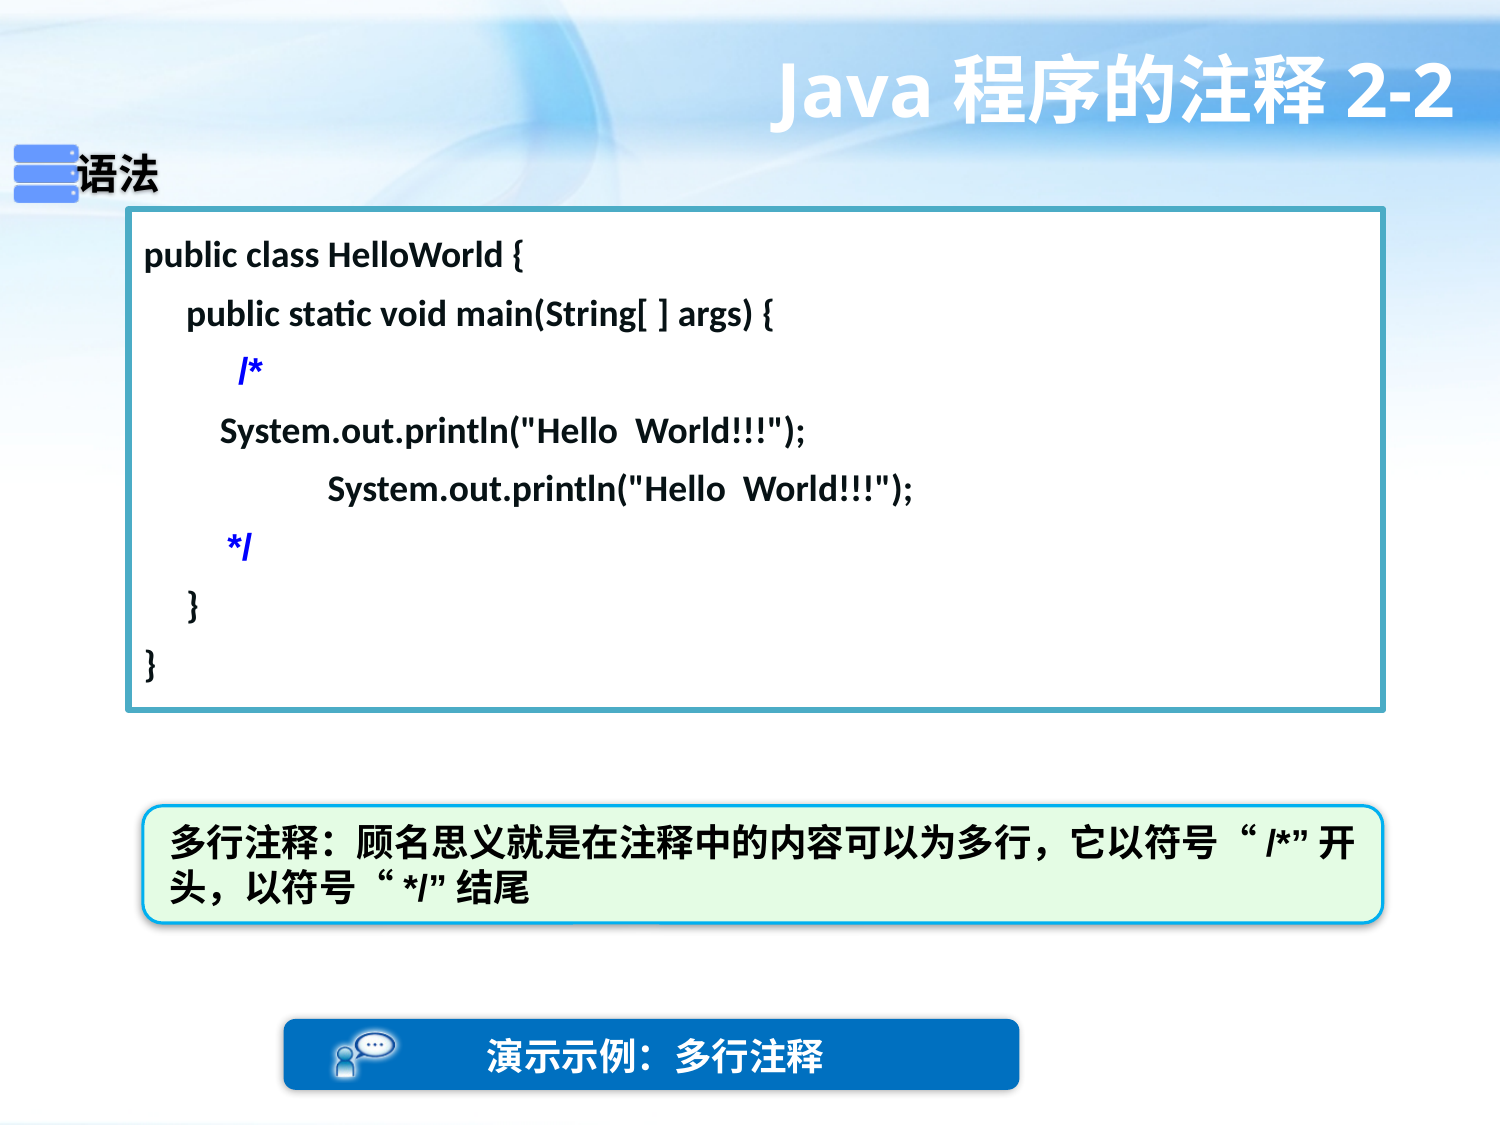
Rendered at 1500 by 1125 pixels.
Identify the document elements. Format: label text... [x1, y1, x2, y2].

text_box 多行注释：顾名思义就是在注释中的内容可以为多行，它以符号“/*”开头，以符号“*/”结尾 [142, 805, 1383, 924]
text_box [11, 140, 176, 207]
picture [0, 0, 1500, 1125]
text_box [283, 1018, 1020, 1091]
list public class HelloWorld { public static void main(String[ ] args) { /* System.out.println("Hello World!!!"); System.out.println("Hello World!!!"); */ } } [127, 207, 1385, 712]
title Java程序的注释2-2 [120, 35, 1471, 183]
